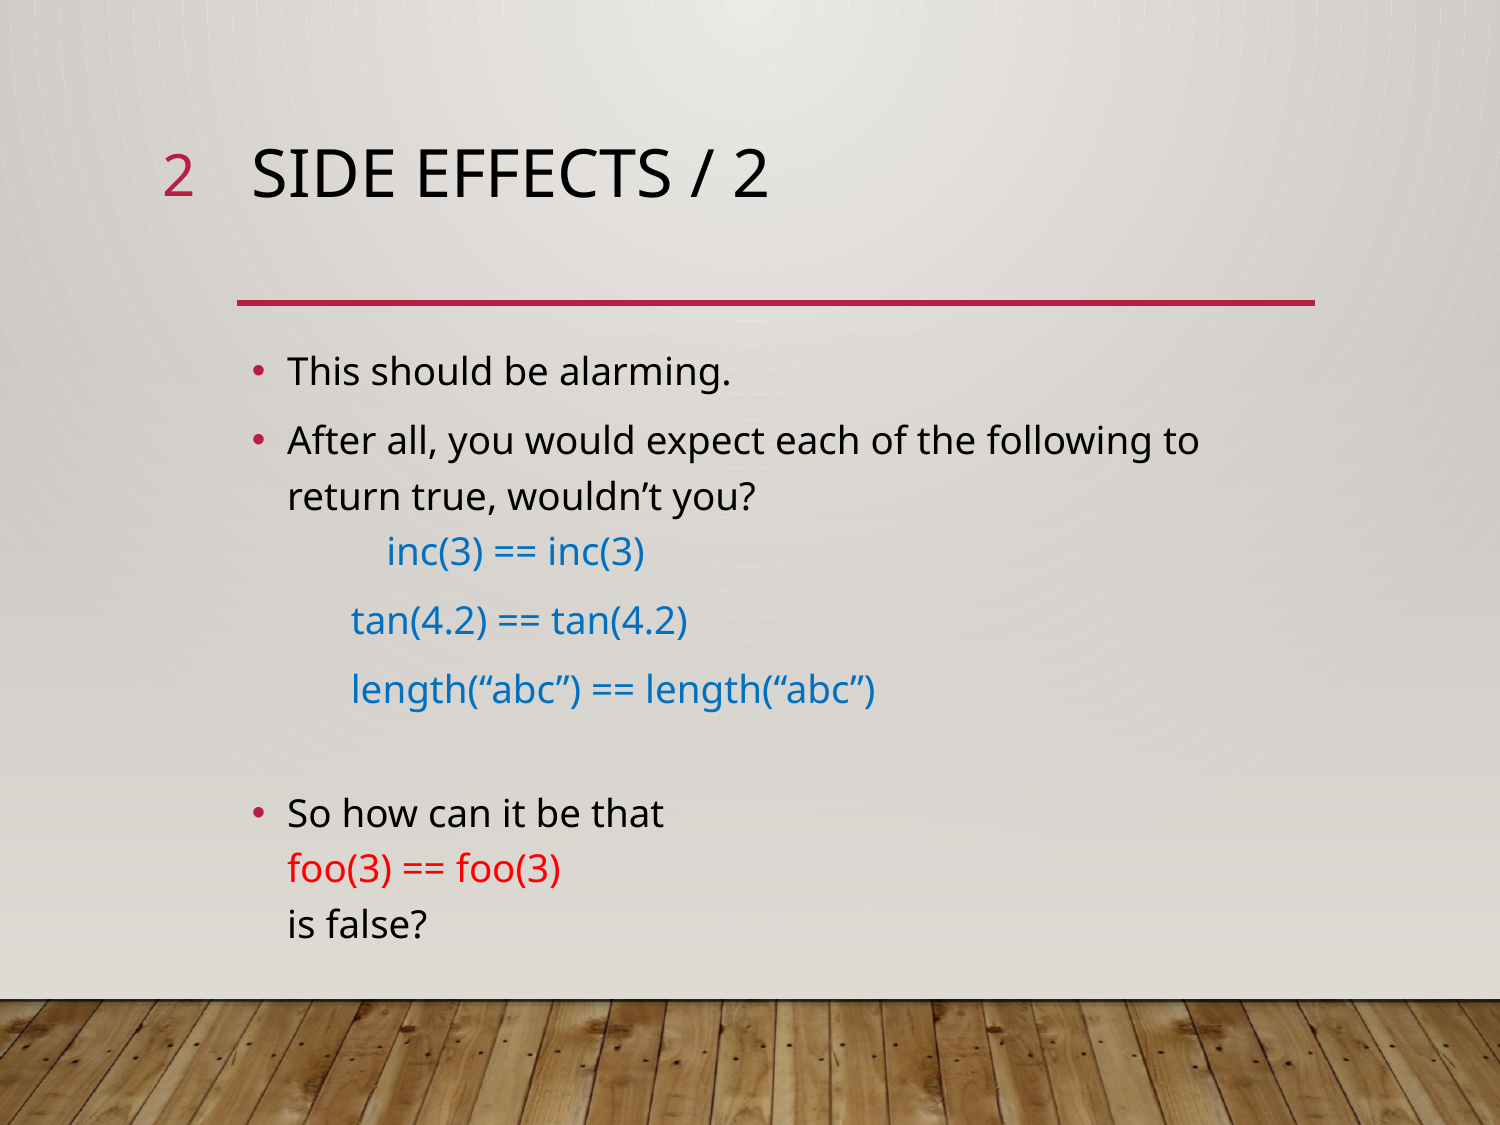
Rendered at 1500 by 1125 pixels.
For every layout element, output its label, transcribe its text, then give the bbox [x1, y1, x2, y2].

picture [0, 999, 1500, 1125]
slide_number 2 [80, 131, 211, 214]
list This should be alarming. After all, you would expect each of the following to return true, wouldn’t you? inc(3) == inc(3) tan(4.2) == tan(4.2) length(“abc”) == length(“abc”) So how can it be that foo(3) == foo(3) is false? [236, 330, 1315, 959]
title Side Effects / 2 [236, 131, 1315, 305]
